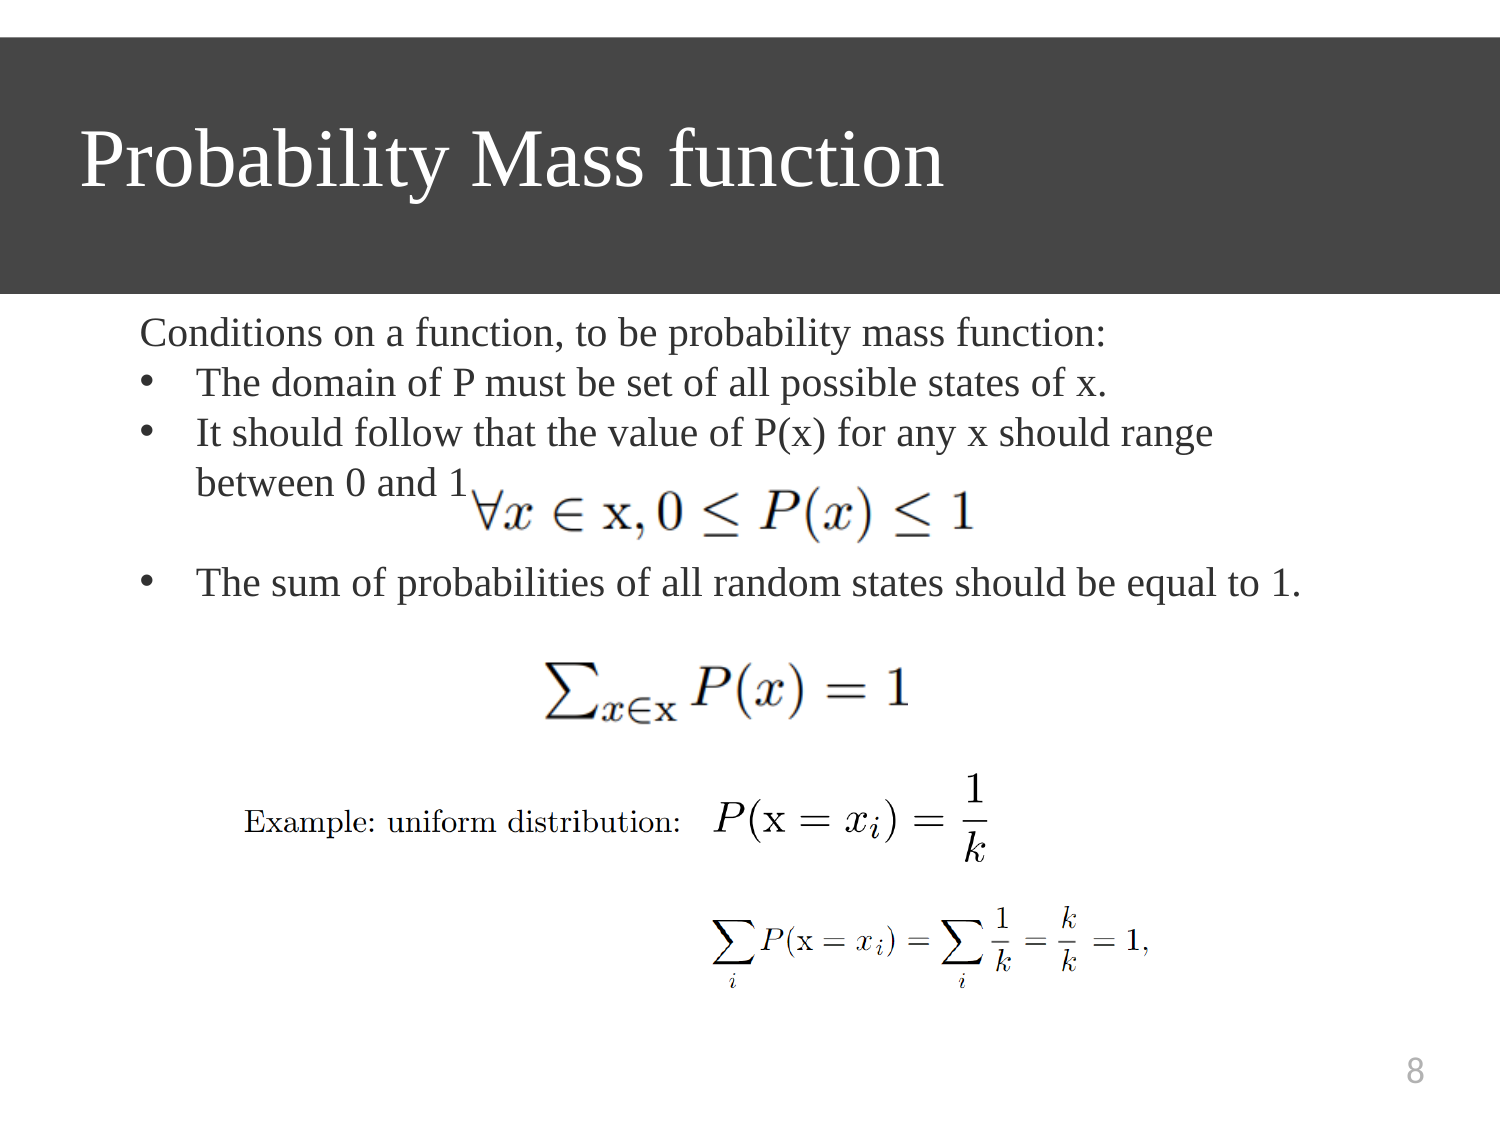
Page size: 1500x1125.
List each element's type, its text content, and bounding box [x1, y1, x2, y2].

picture [538, 636, 908, 729]
list Conditions on a function, to be probability mass function: The domain of P must be set of all possible states of x. It should follow that the value of P(x) for any x should range between 0 and 1. The sum of probabilities of all random states should be equal to 1. [139, 304, 1361, 608]
slide_number 8 [1080, 1046, 1425, 1103]
title Probability Mass function [79, 103, 1421, 208]
picture [466, 465, 980, 548]
picture [224, 756, 1201, 1013]
